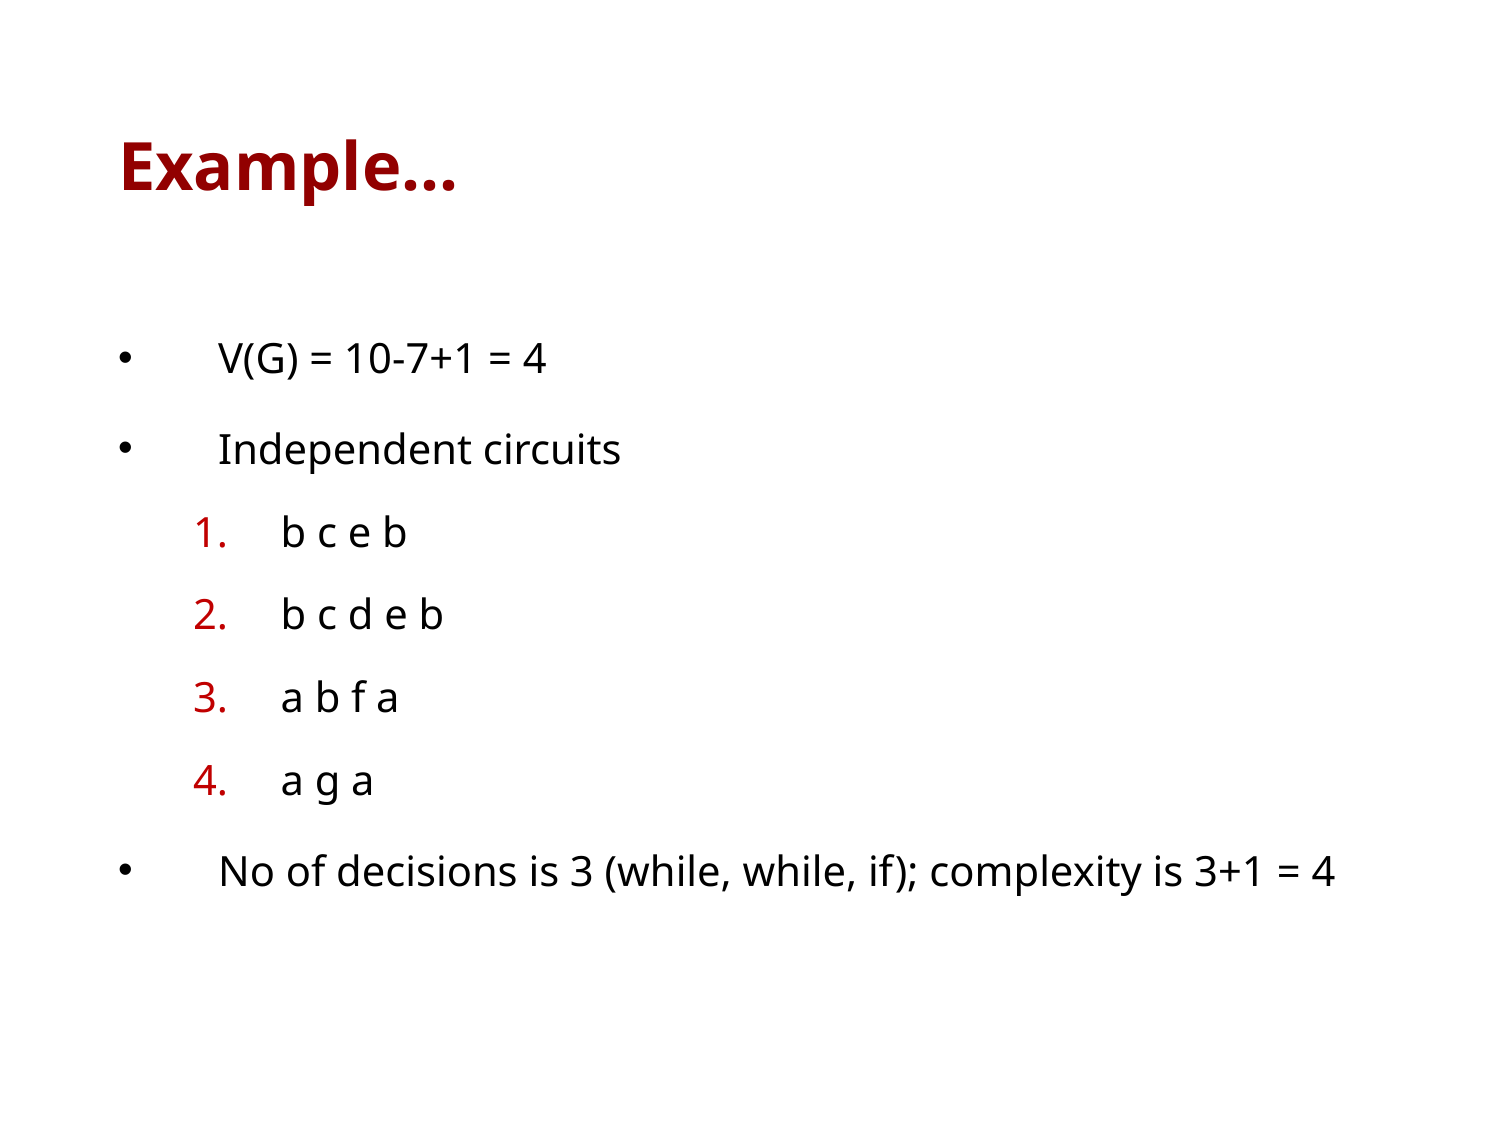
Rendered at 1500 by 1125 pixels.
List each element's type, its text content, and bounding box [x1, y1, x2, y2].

title Example… [103, 59, 1397, 278]
list V(G) = 10-7+1 = 4 Independent circuits b c e b b c d e b a b f a a g a No of decisions is 3 (while, while, if); complexity is 3+1 = 4 [103, 299, 1397, 1014]
